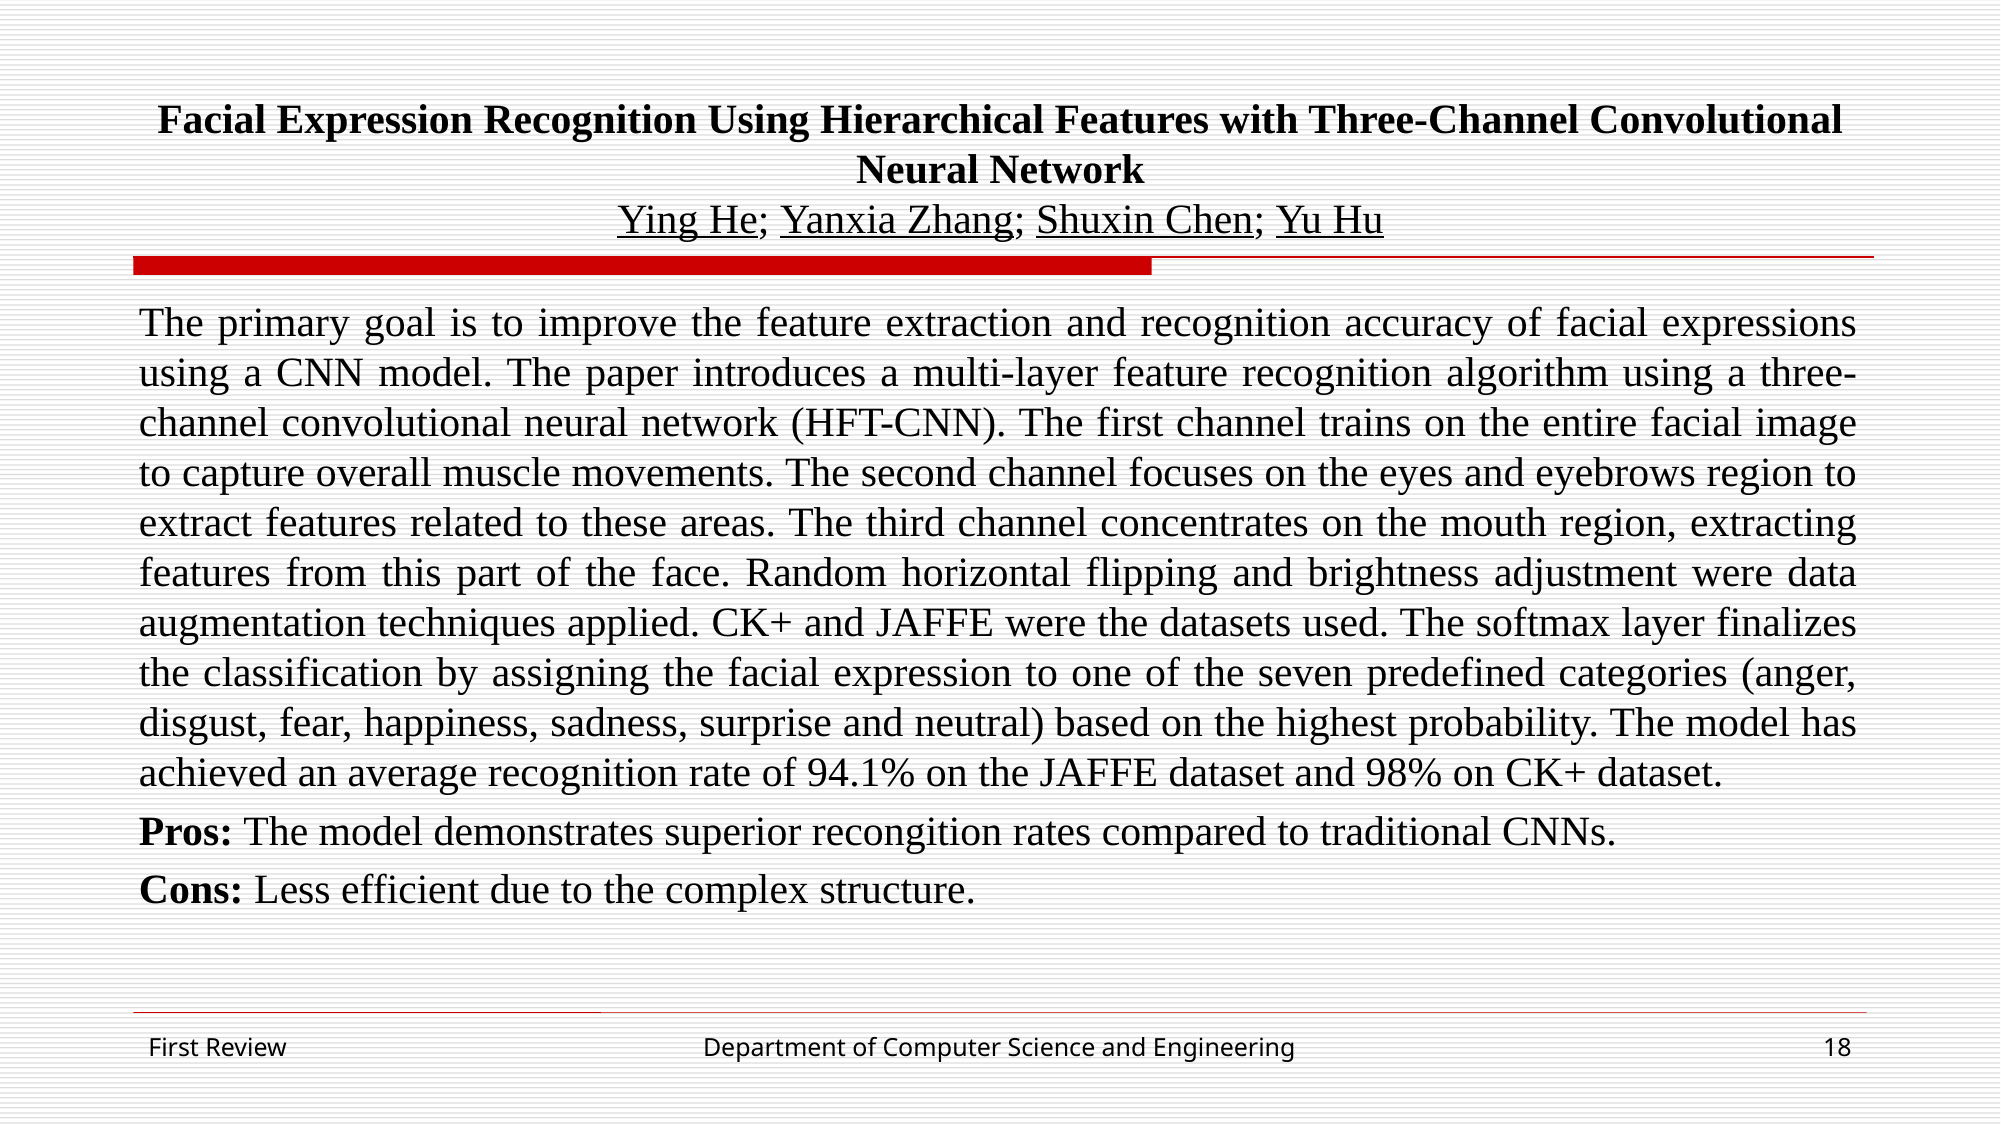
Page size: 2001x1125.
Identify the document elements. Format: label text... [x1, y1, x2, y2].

footer Department of Computer Science and Engineering [683, 1024, 1317, 1103]
title Facial Expression Recognition Using Hierarchical Features with Three-Channel Convolutional Neural Network Ying He; Yanxia Zhang; Shuxin Chen; Yu Hu [125, 50, 1876, 250]
picture [0, 0, 2001, 1125]
slide_number First Review [133, 1024, 567, 1103]
slide_number 18 [1433, 1024, 1867, 1103]
list The primary goal is to improve the feature extraction and recognition accuracy of facial expressions using a CNN model. The paper introduces a multi-layer feature recognition algorithm using a three-channel convolutional neural network (HFT-CNN). The first channel trains on the entire facial image to capture overall muscle movements. The second channel focuses on the eyes and eyebrows region to extract features related to these areas. The third channel concentrates on the mouth region, extracting features from this part of the face. Random horizontal flipping and brightness adjustment were data augmentation techniques applied. CK+ and JAFFE were the datasets used. The softmax layer finalizes the classification by assigning the facial expression to one of the seven predefined categories (anger, disgust, fear, happiness, sadness, surprise and neutral) based on the highest probability. The model has achieved an average recognition rate of 94.1% on the JAFFE dataset and 98% on CK+ dataset. Pros: The model demonstrates superior recongition rates compared to traditional CNNs. Cons: Less efficient due to the complex structure. [123, 287, 1874, 988]
